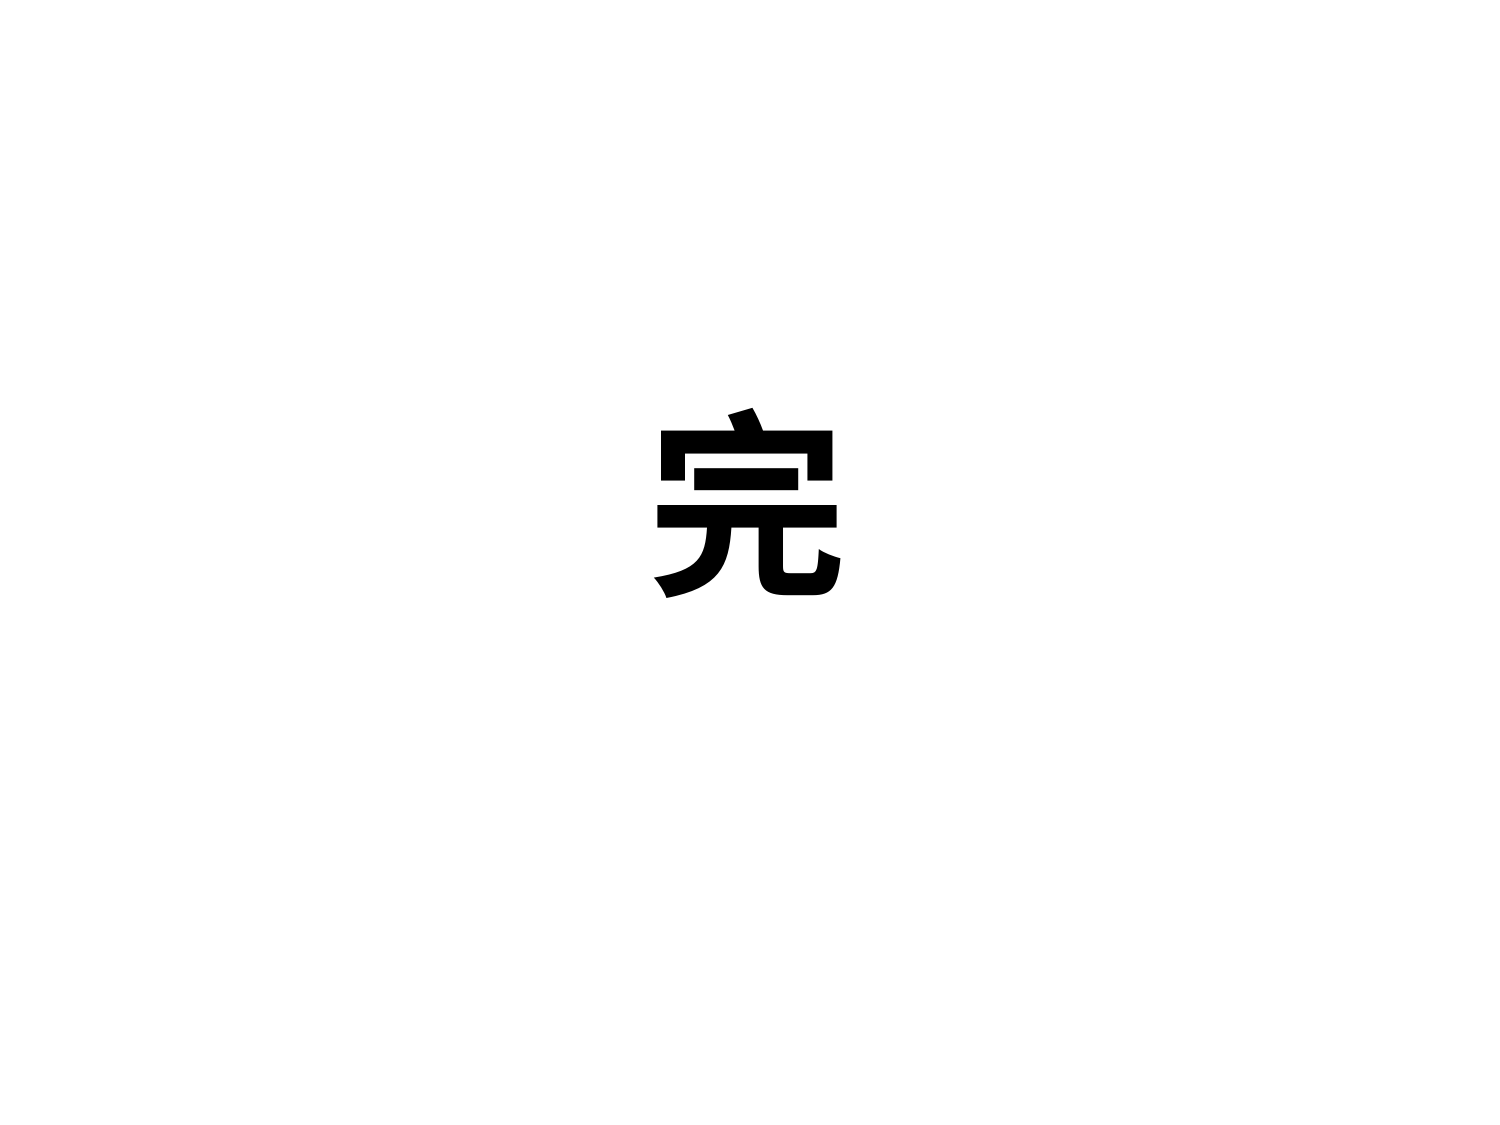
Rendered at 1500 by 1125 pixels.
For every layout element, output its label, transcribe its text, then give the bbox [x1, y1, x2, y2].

text_box 完 [633, 373, 863, 629]
